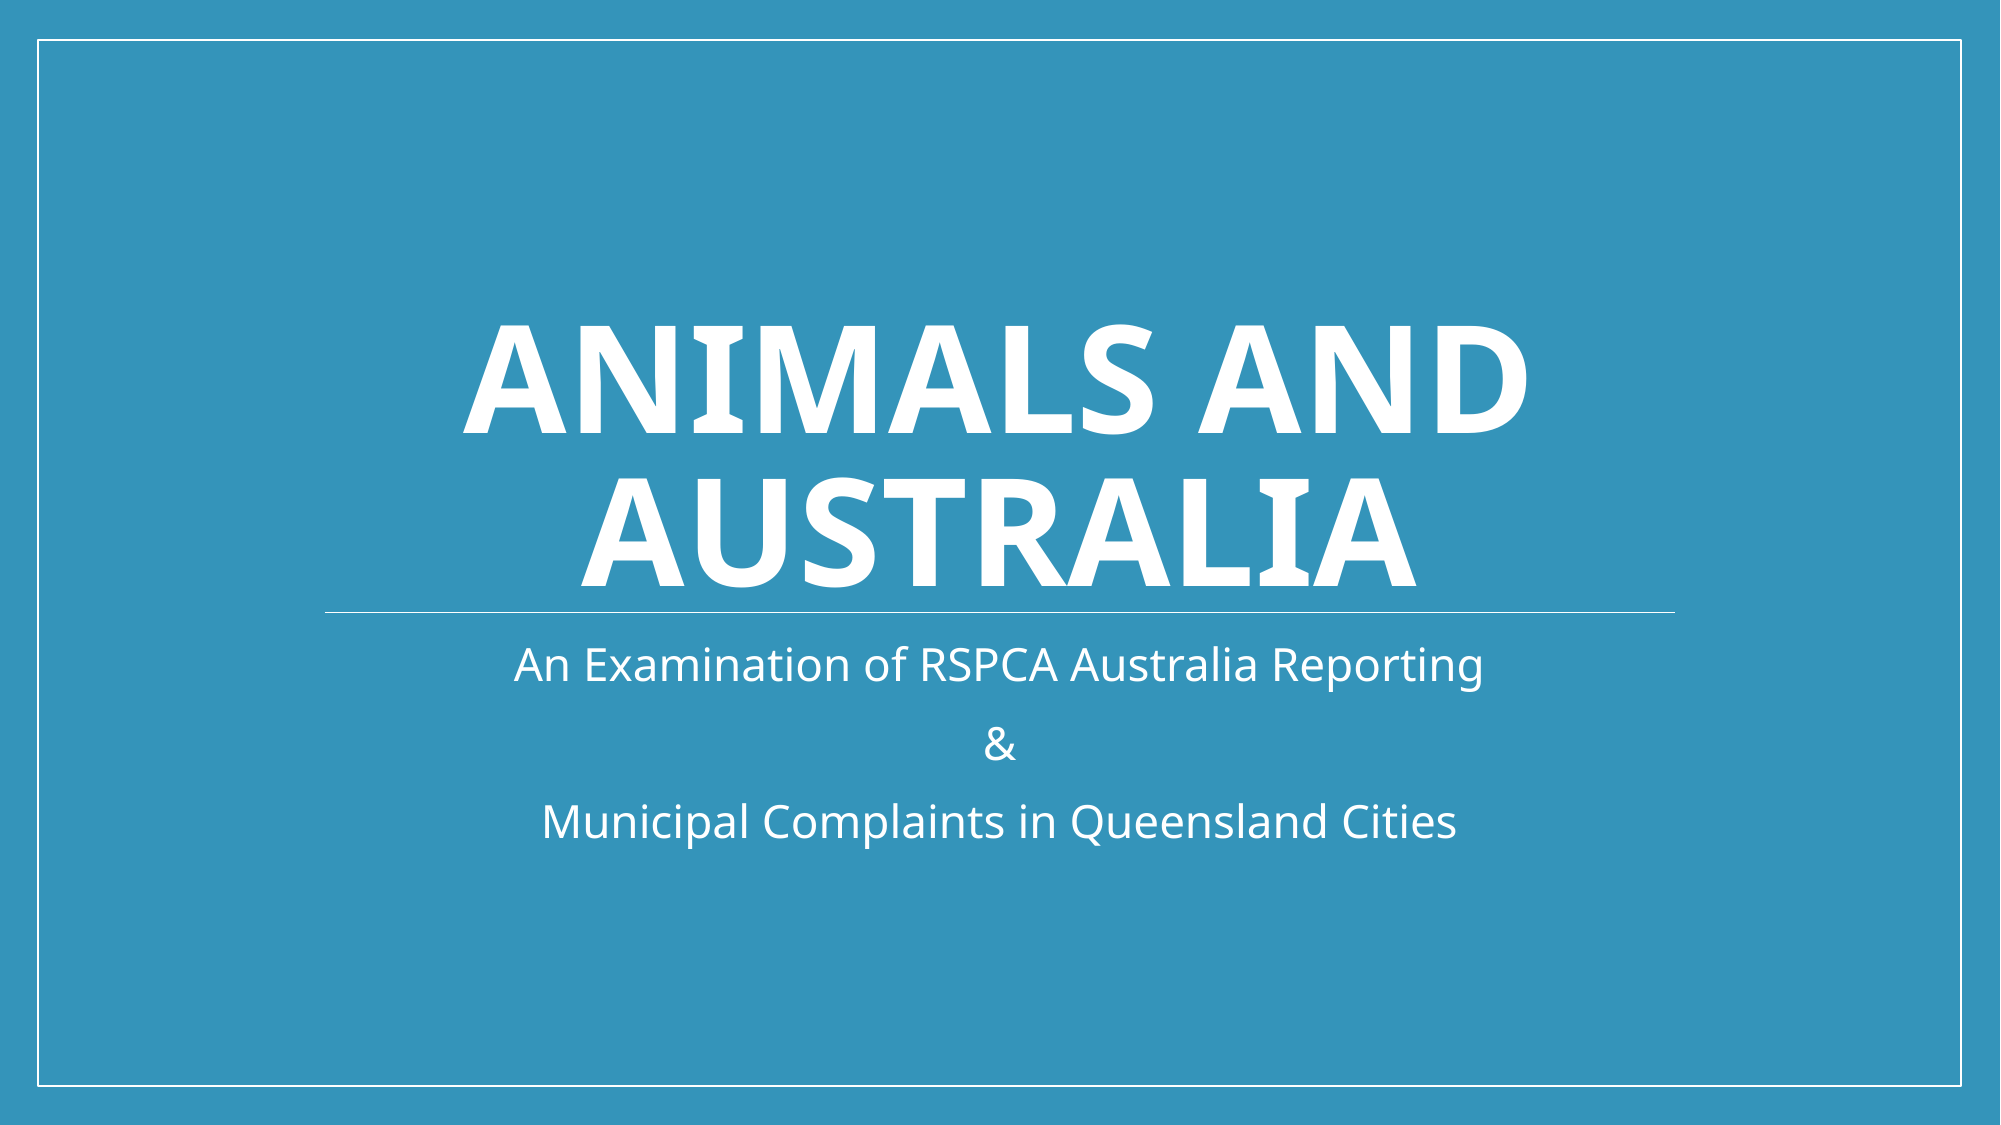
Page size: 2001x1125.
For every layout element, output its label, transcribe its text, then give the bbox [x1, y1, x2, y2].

subtitle An Examination of RSPCA Australia Reporting & Municipal Complaints in Queensland Cities [280, 634, 1719, 863]
title Animals and Australia [182, 144, 1818, 625]
